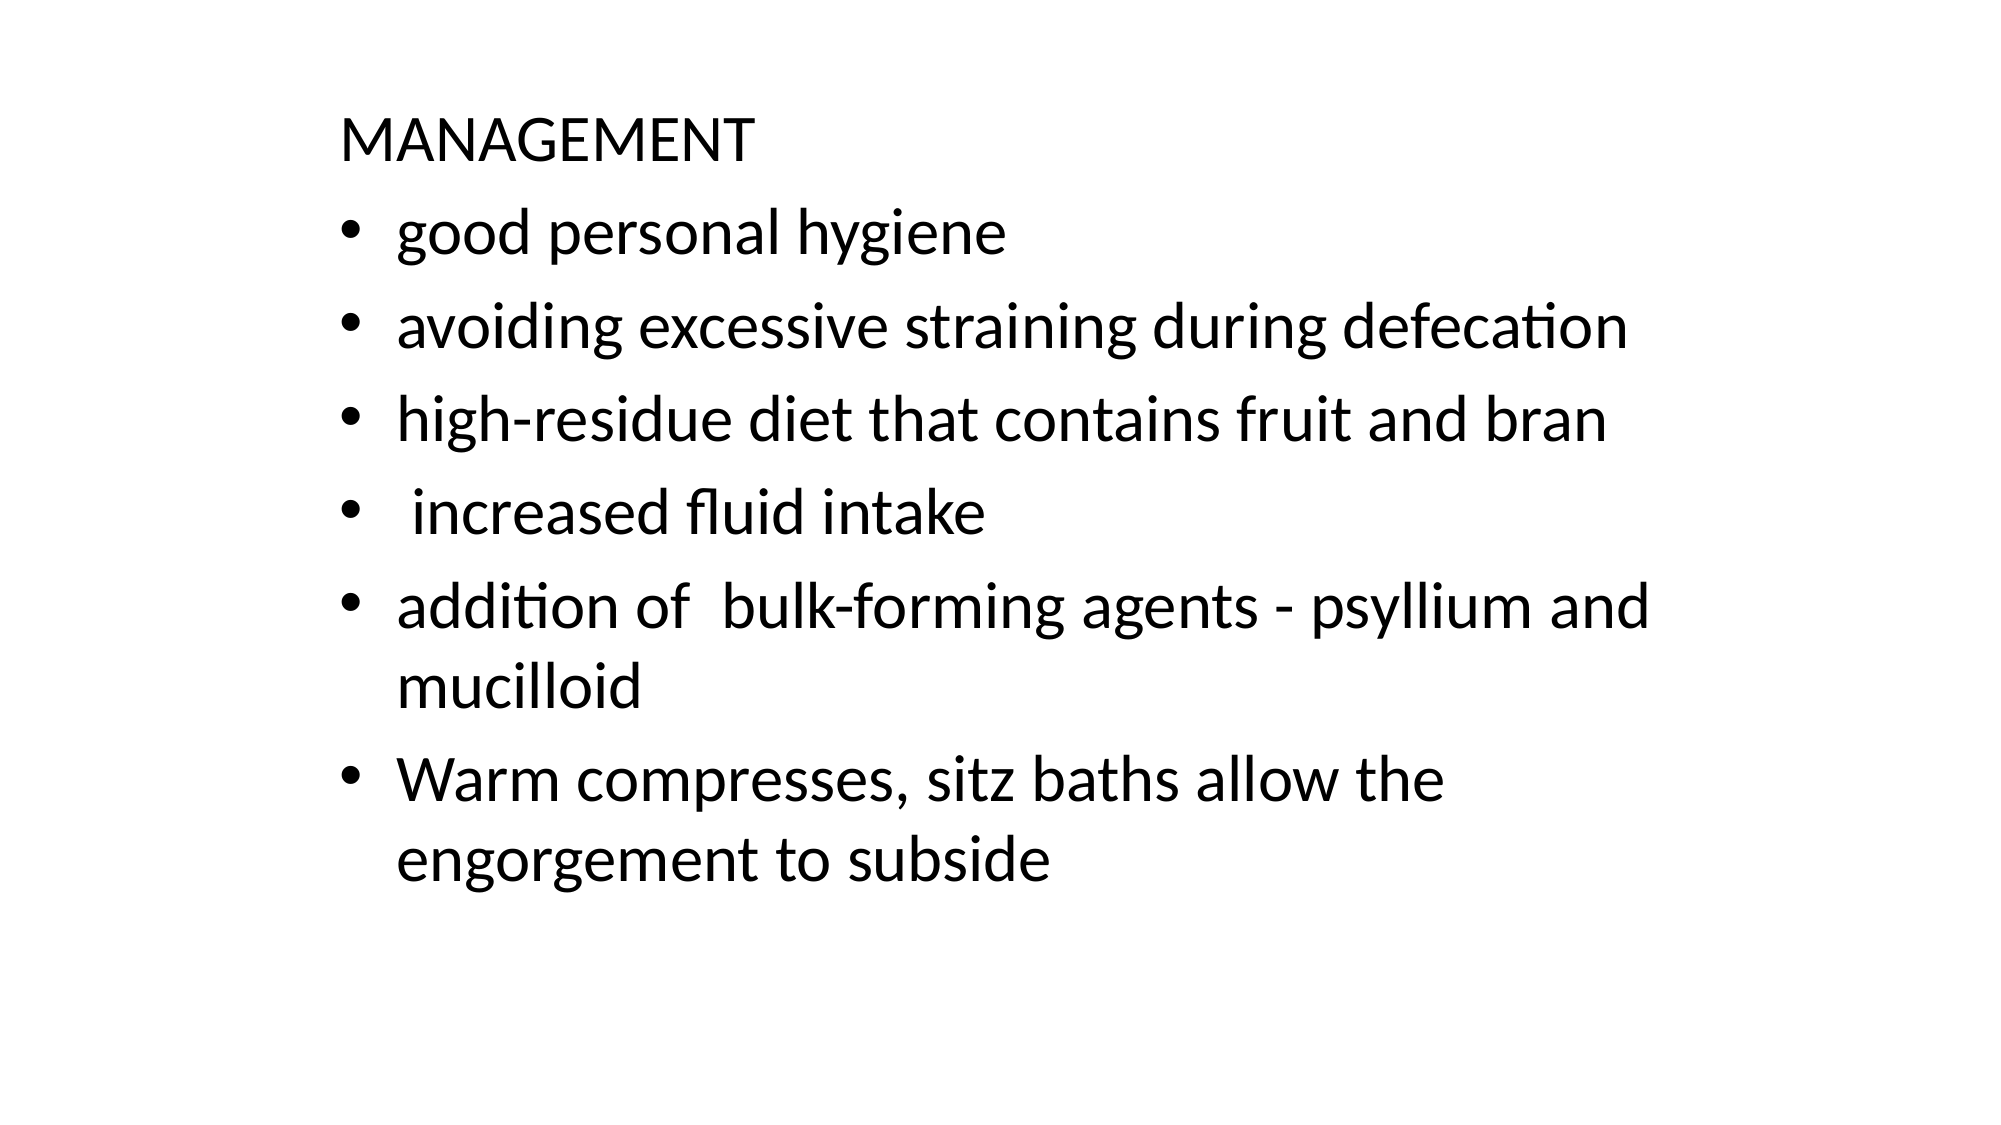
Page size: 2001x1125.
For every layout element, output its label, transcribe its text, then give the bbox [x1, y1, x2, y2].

list MANAGEMENT good personal hygiene avoiding excessive straining during defecation high-residue diet that contains fruit and bran increased fluid intake addition of bulk-forming agents - psyllium and mucilloid Warm compresses, sitz baths allow the engorgement to subside [324, 87, 1675, 1100]
